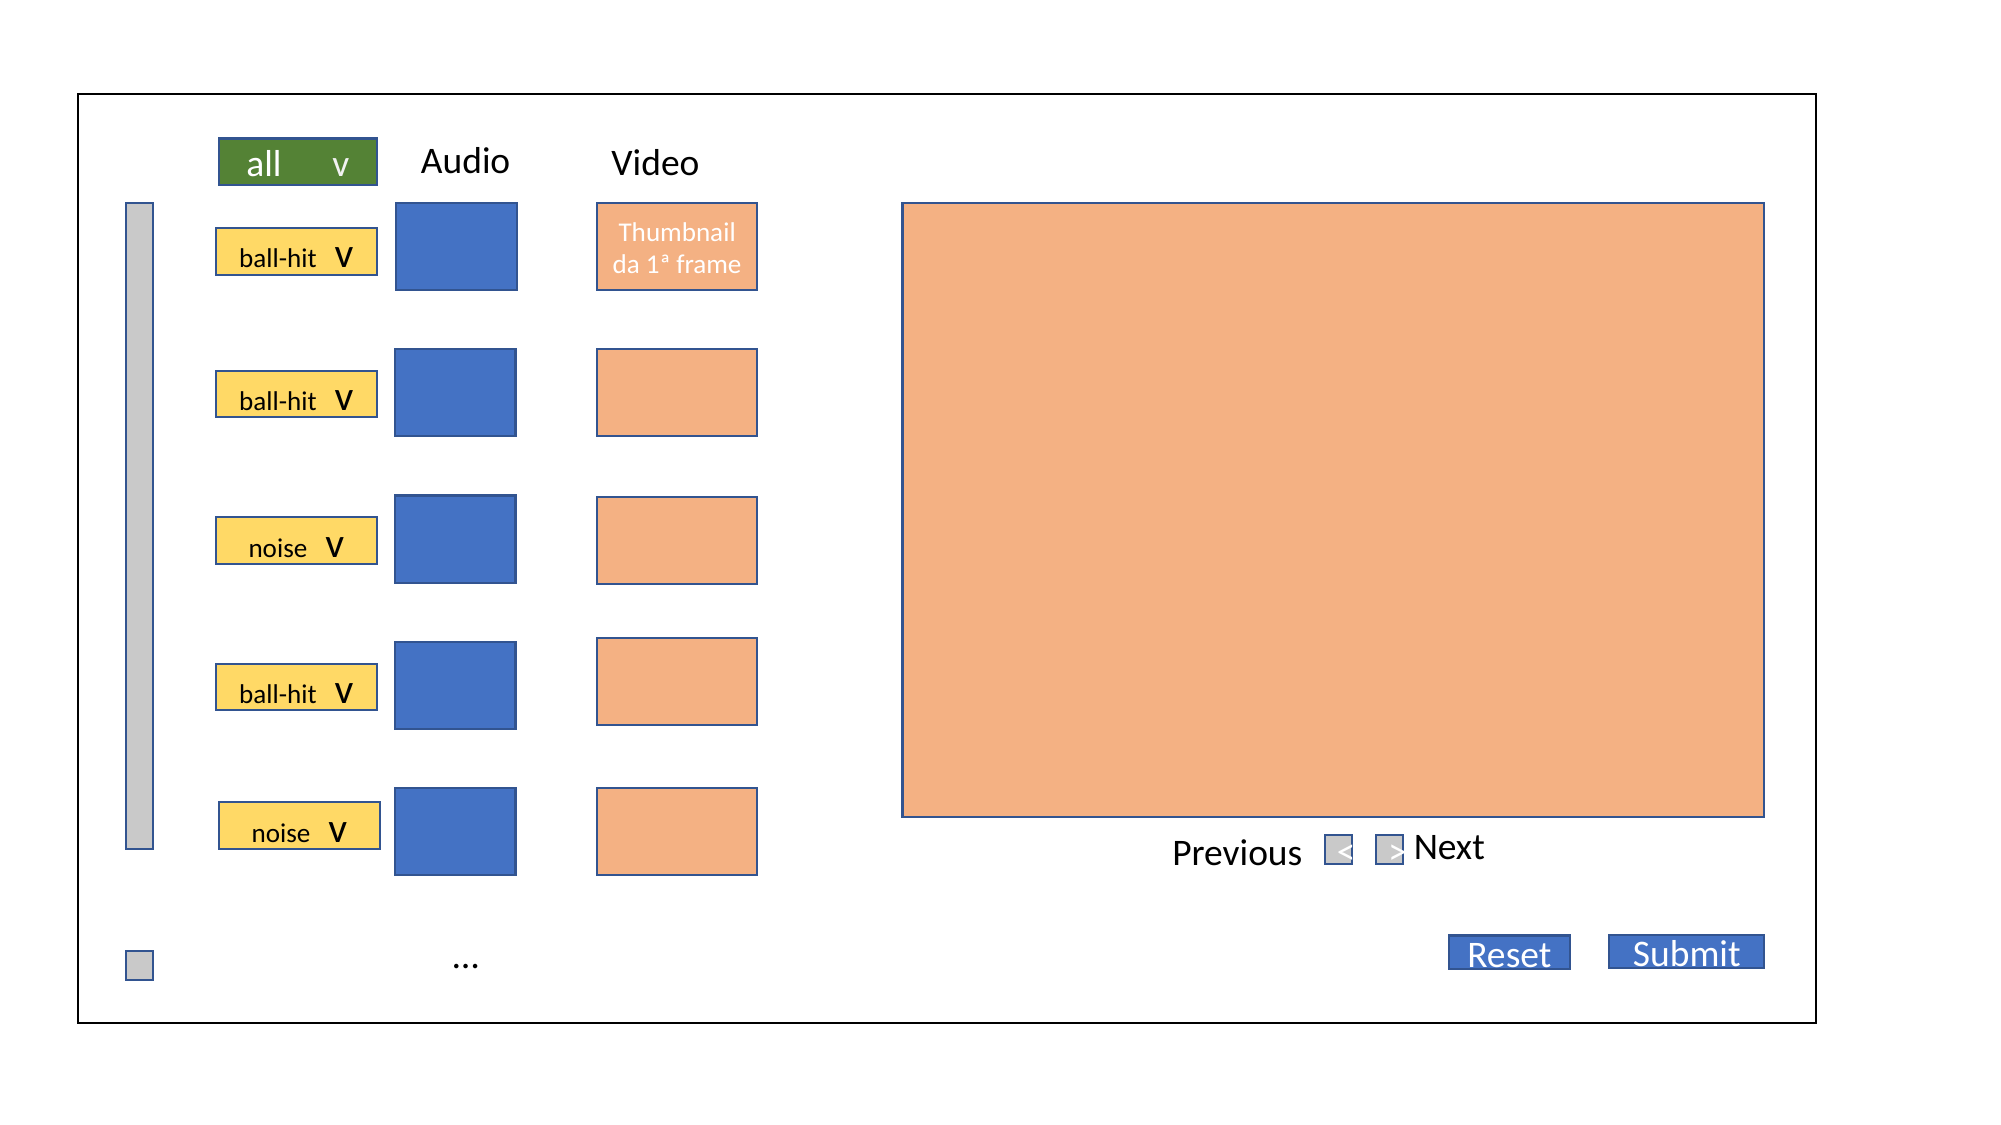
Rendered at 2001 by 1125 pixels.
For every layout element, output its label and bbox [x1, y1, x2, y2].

text_box [77, 93, 1817, 1024]
